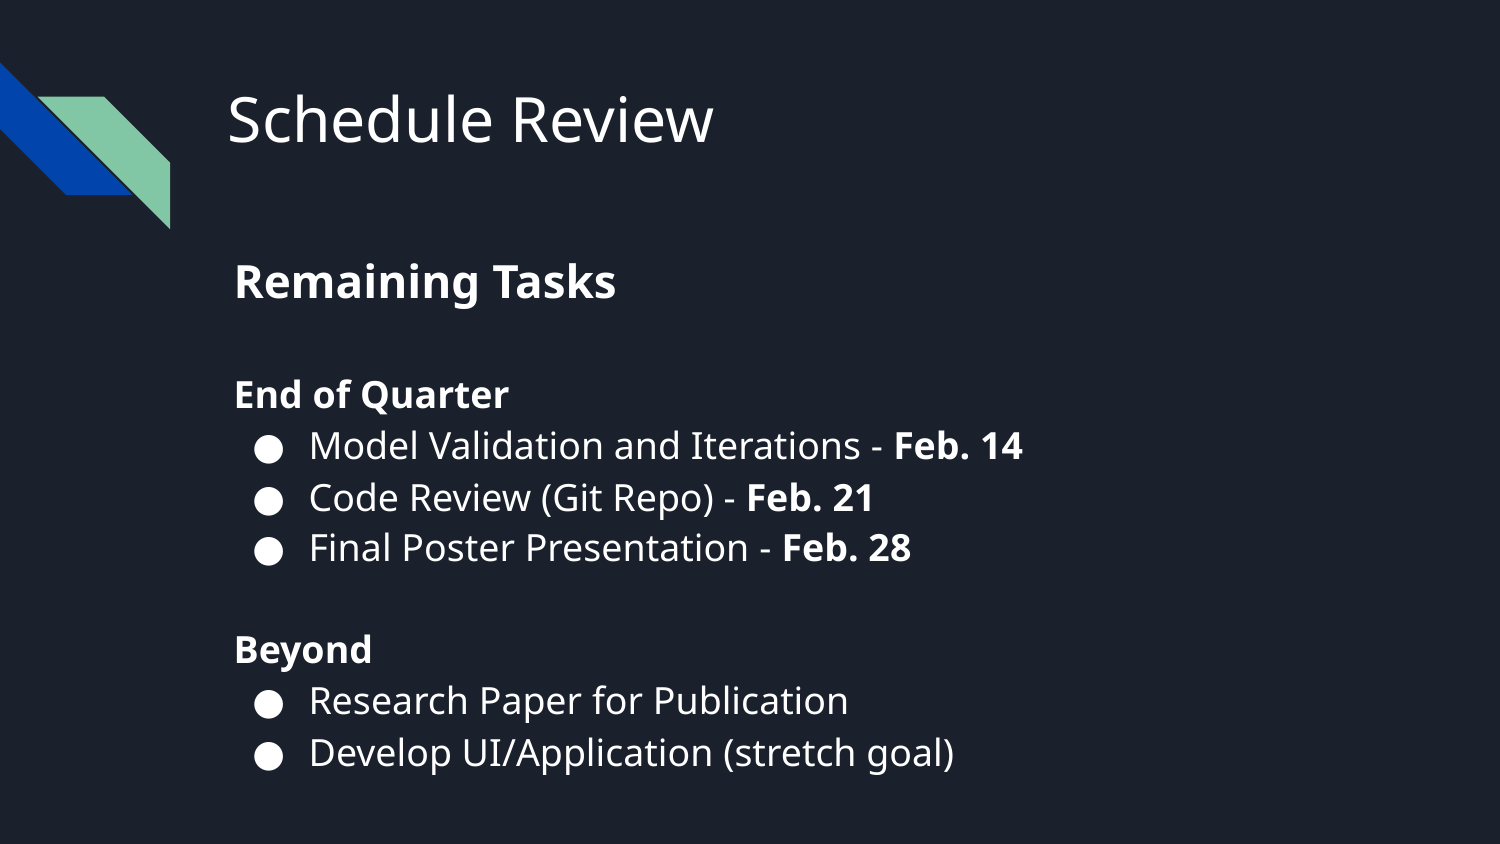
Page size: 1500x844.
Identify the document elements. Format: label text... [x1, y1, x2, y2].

table_header Remaining Tasks End of Quarter Model Validation and Iterations - Feb. 14 Code Review (Git Repo) - Feb. 21 Final Poster Presentation - Feb. 28 Beyond Research Paper for Publication Develop UI/Application (stretch goal) [219, 234, 1362, 792]
title Schedule Review [212, 64, 1368, 215]
